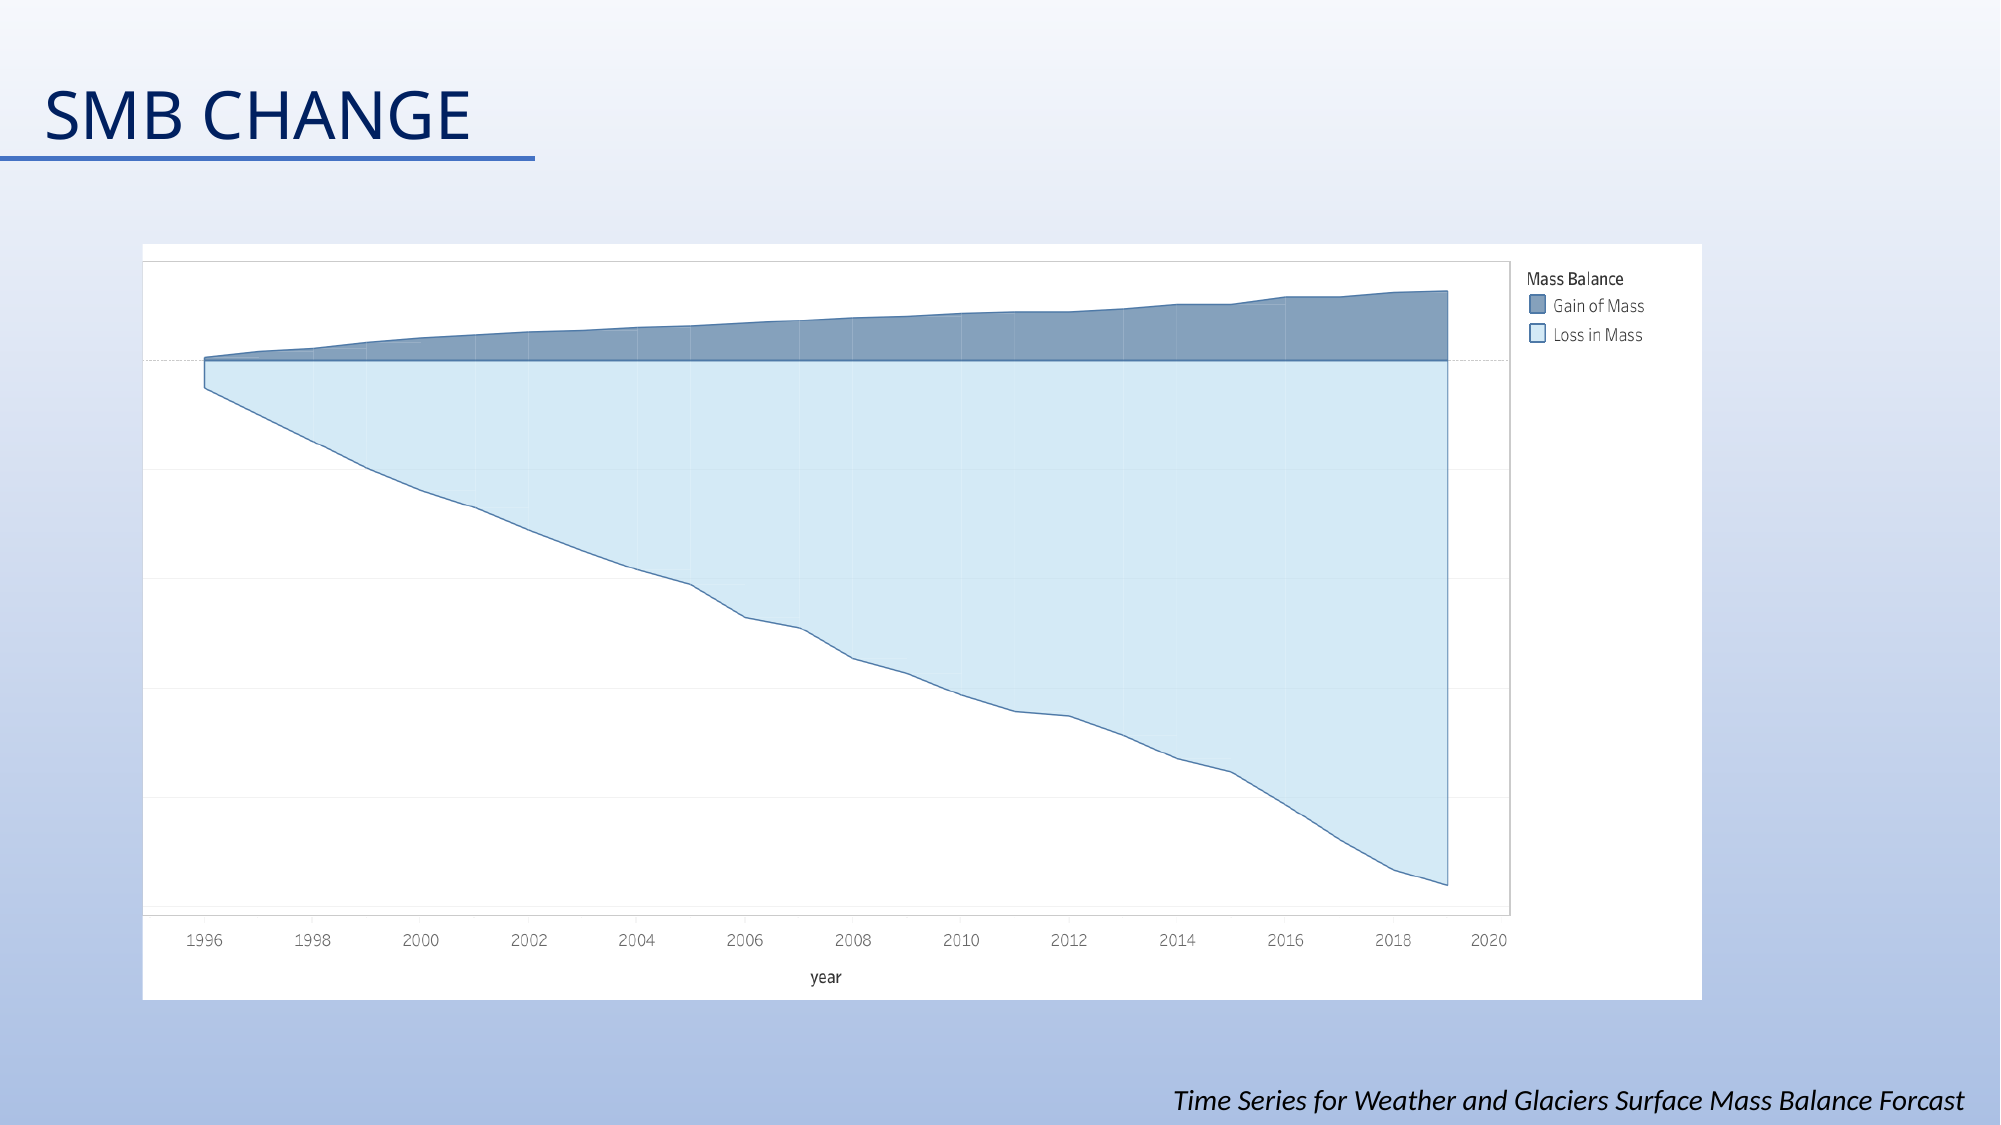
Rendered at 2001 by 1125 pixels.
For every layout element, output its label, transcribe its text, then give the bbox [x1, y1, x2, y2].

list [142, 244, 1702, 1000]
text_box Time Series for Weather and Glaciers Surface Mass Balance Forcast [1089, 1074, 1980, 1124]
title SMB CHANGE [29, 59, 965, 177]
